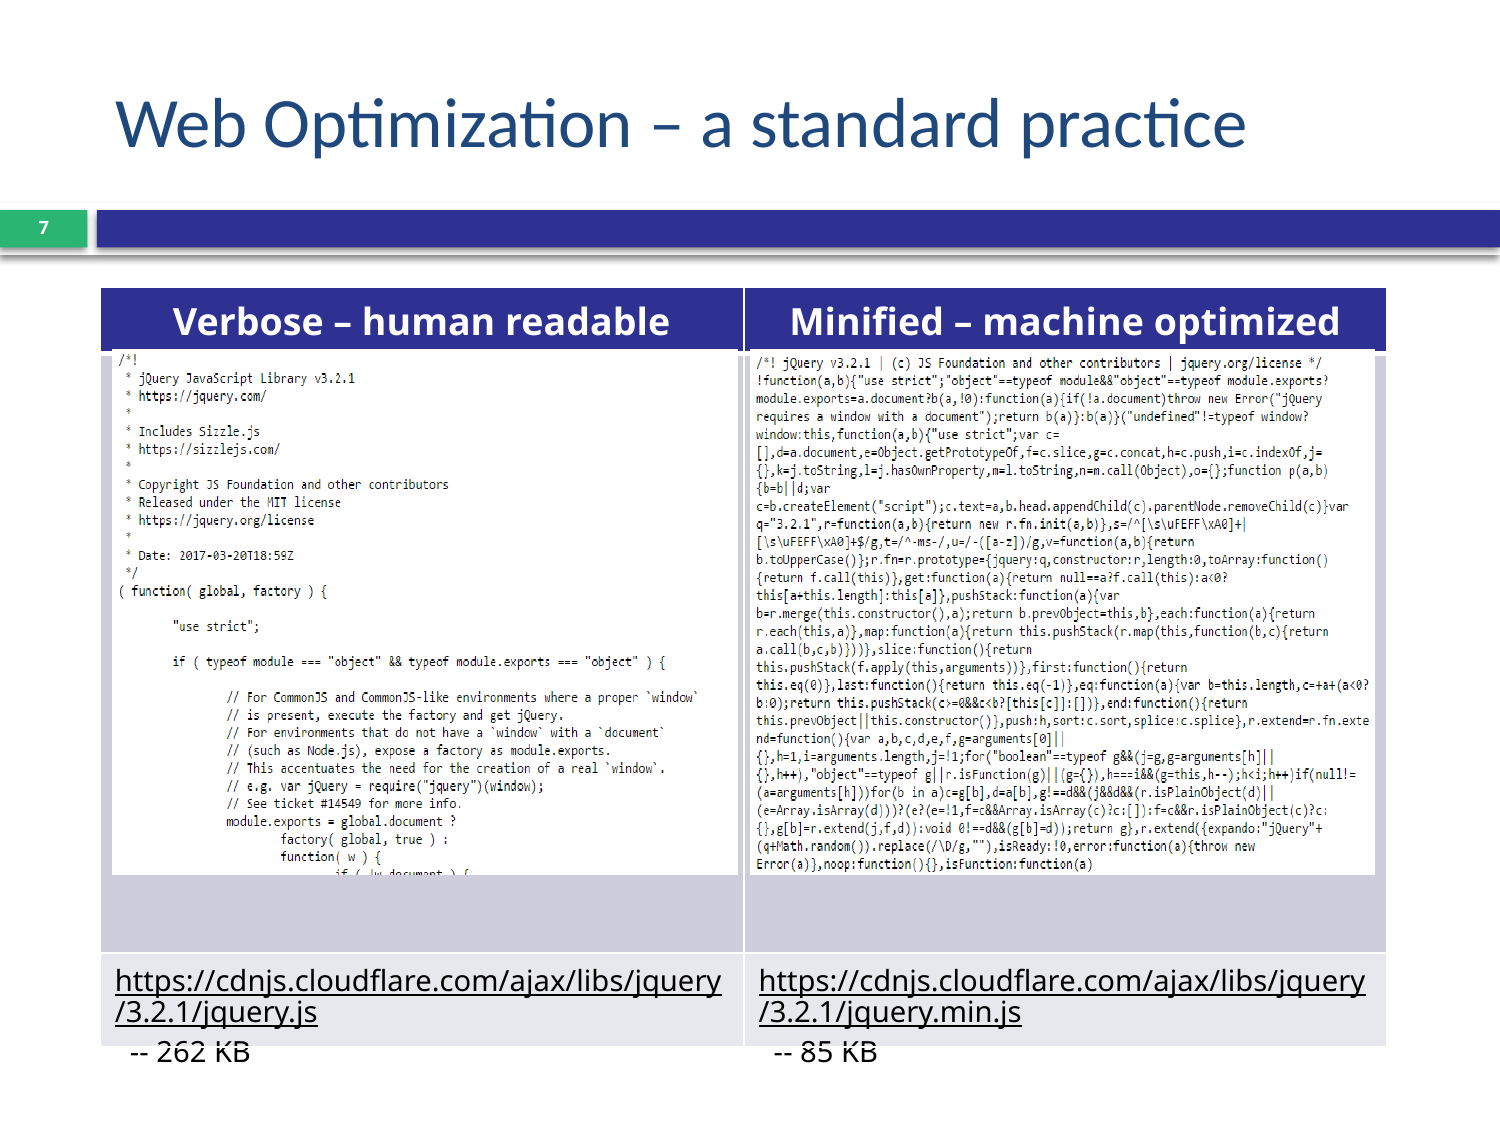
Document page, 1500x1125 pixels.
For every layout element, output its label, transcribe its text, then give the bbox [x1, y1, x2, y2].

slide_number 7 [0, 208, 88, 249]
picture [112, 349, 738, 876]
table_cell [745, 356, 1386, 952]
table_header Verbose – human readable [101, 288, 743, 351]
picture [749, 349, 1376, 876]
table_cell https://cdnjs.cloudflare.com/ajax/libs/jquery/3.2.1/jquery.js -- 262 KB [101, 954, 743, 1046]
title Web Optimization – a standard practice [100, 37, 1438, 200]
table_header Minified – machine optimized [745, 288, 1386, 351]
table_cell https://cdnjs.cloudflare.com/ajax/libs/jquery/3.2.1/jquery.min.js -- 85 KB [745, 954, 1386, 1046]
table_cell [101, 356, 743, 952]
